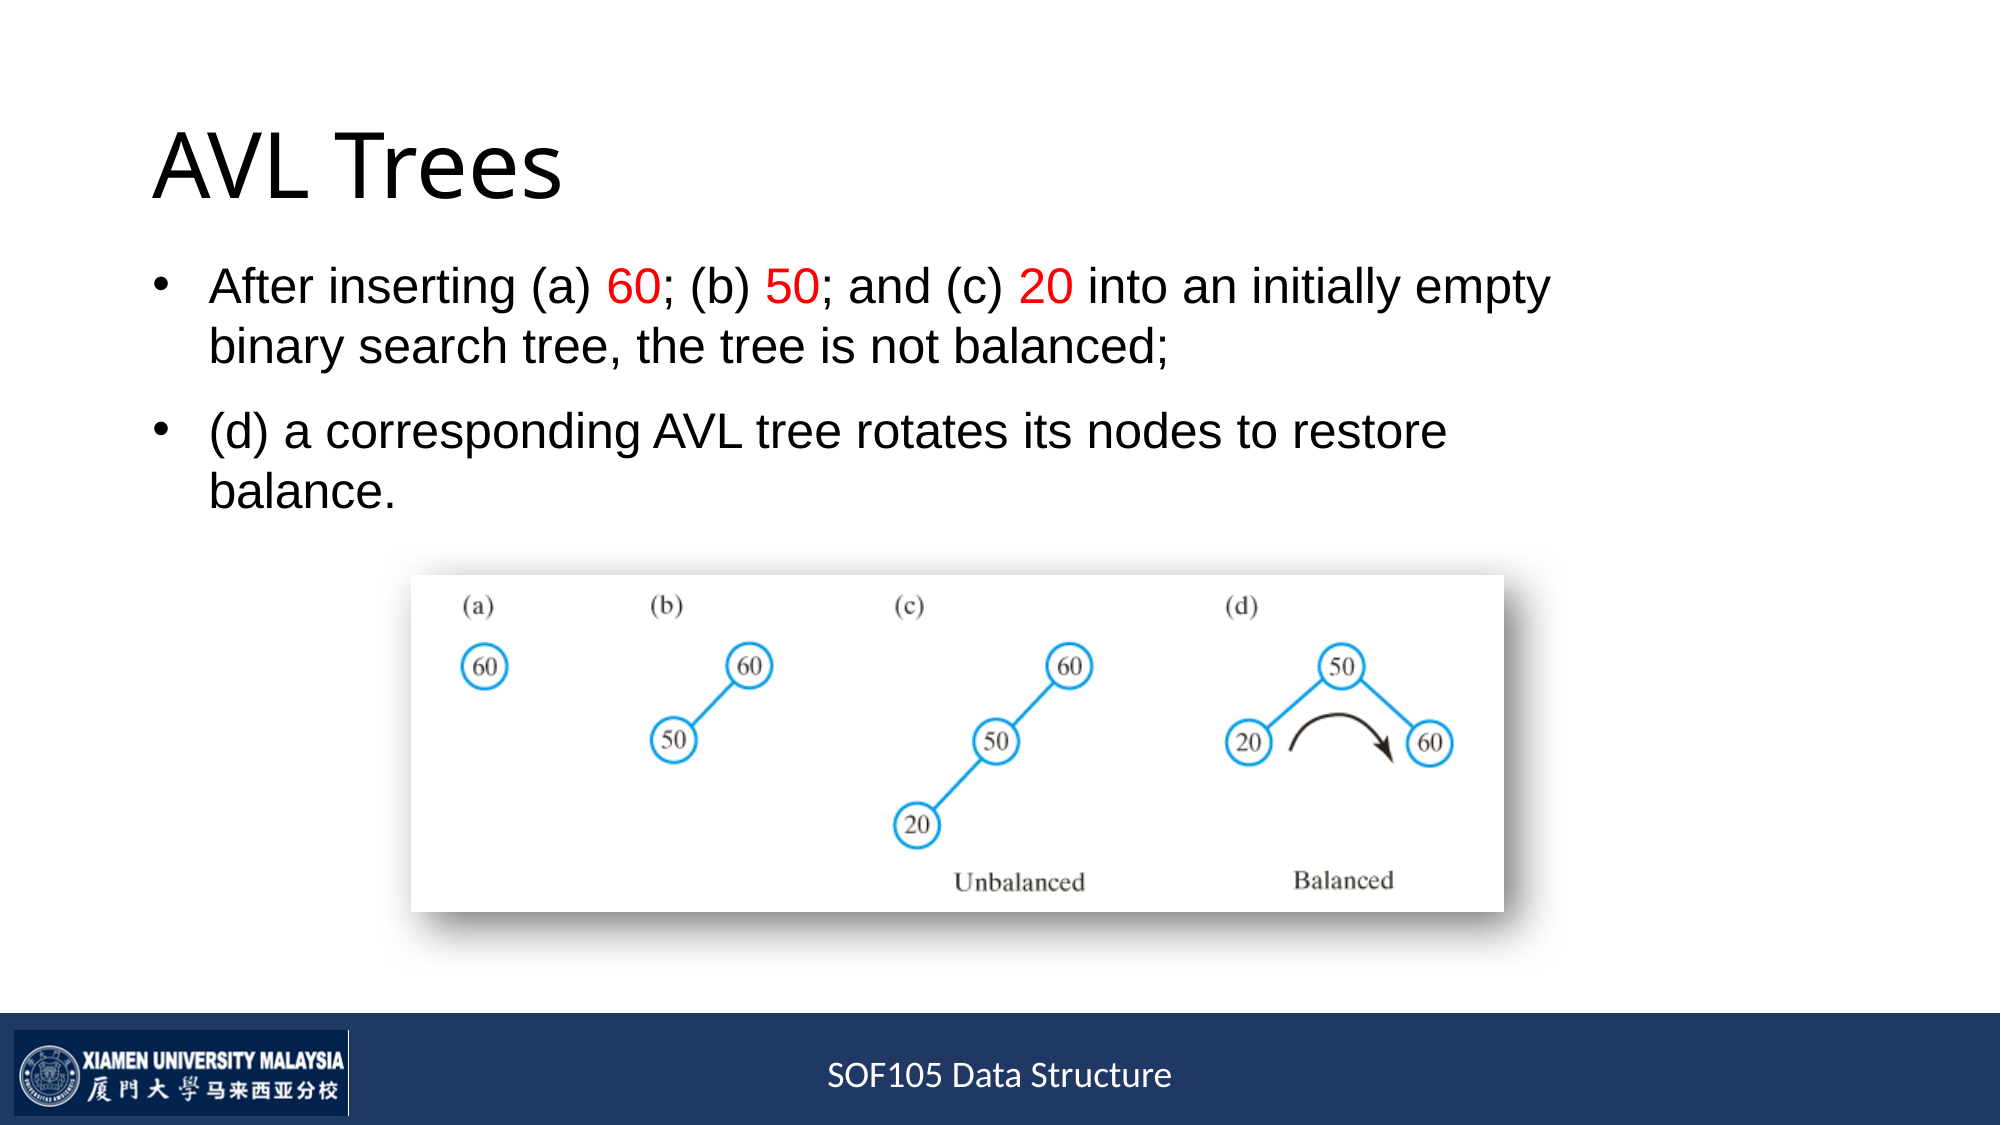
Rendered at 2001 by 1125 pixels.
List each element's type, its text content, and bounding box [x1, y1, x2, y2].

picture [14, 1030, 349, 1116]
picture [411, 575, 1504, 912]
text_box After inserting (a) 60; (b) 50; and (c) 20 into an initially empty binary search tree, the tree is not balanced; (d) a corresponding AVL tree rotates its nodes to restore balance. [137, 245, 1655, 526]
footer SOF105 Data Structure [662, 1042, 1338, 1103]
title AVL Trees [137, 59, 1863, 278]
